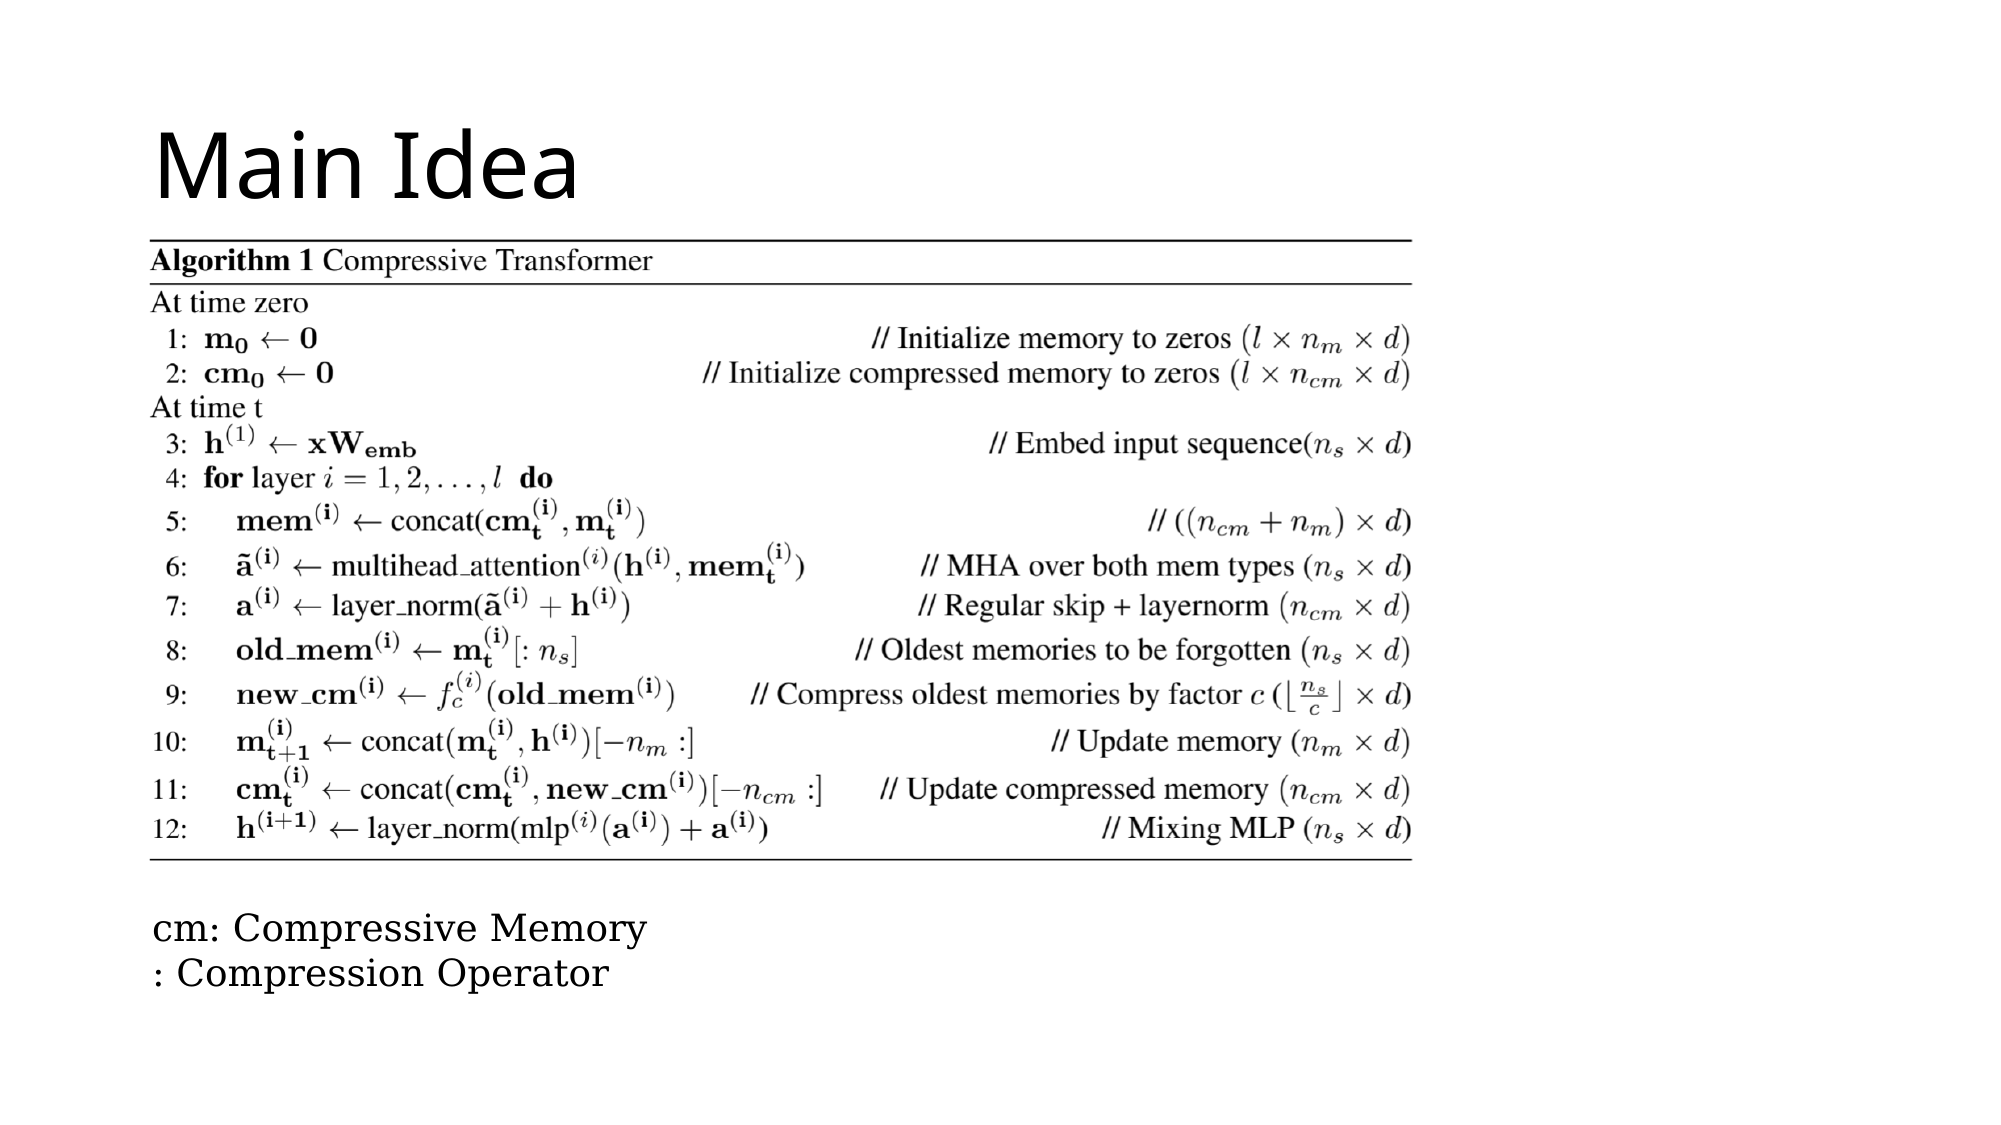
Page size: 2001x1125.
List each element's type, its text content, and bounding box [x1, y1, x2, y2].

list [137, 227, 1423, 866]
title Main Idea [137, 59, 1863, 278]
